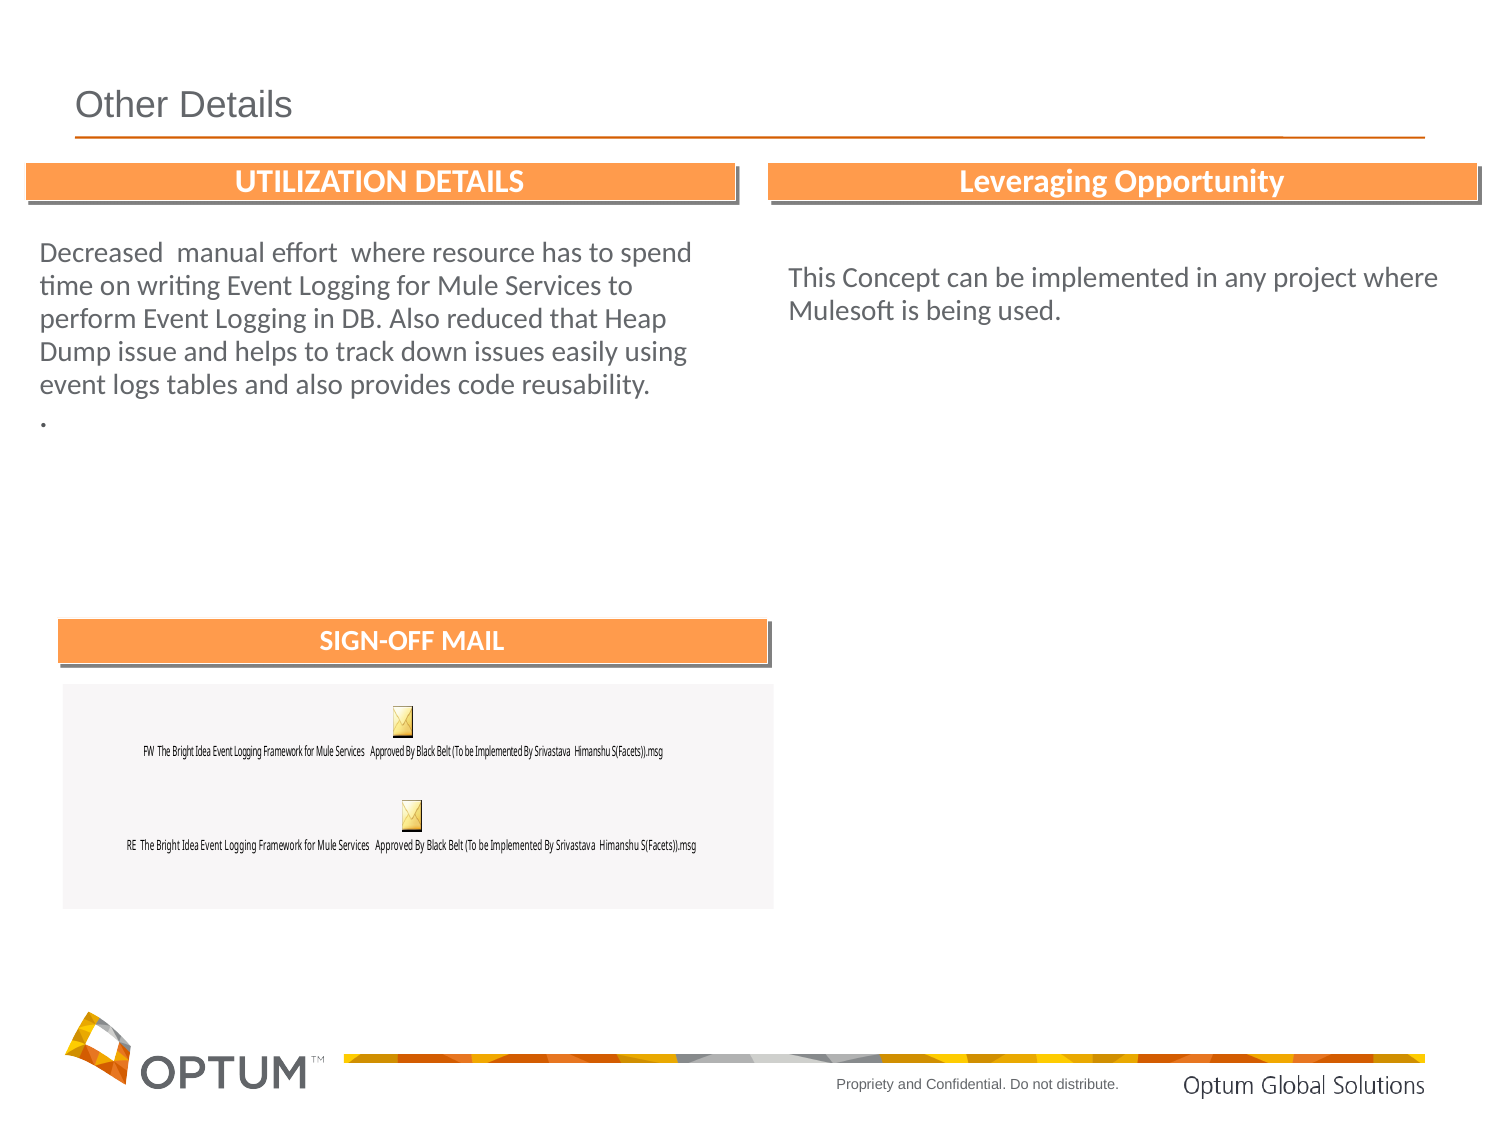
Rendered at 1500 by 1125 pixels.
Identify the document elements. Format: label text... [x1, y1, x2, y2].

text_box This Concept can be implemented in any project where Mulesoft is being used. [773, 253, 1471, 609]
text_box [62, 684, 774, 909]
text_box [79, 796, 745, 861]
picture [343, 1054, 1425, 1063]
picture [62, 1009, 327, 1092]
text_box Decreased manual effort where resource has to spend time on writing Event Logging for Mule Services to perform Event Logging in DB. Also reduced that Heap Dump issue and helps to track down issues easily using event logs tables and also provides code reusability. . [24, 228, 722, 584]
title Other Details [74, 24, 1425, 126]
text_box SIGN-OFF MAIL [57, 617, 768, 664]
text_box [83, 702, 723, 766]
picture [1184, 1075, 1424, 1099]
text_box Leveraging Opportunity [767, 162, 1478, 200]
text_box UTILIZATION DETAILS [24, 162, 736, 200]
